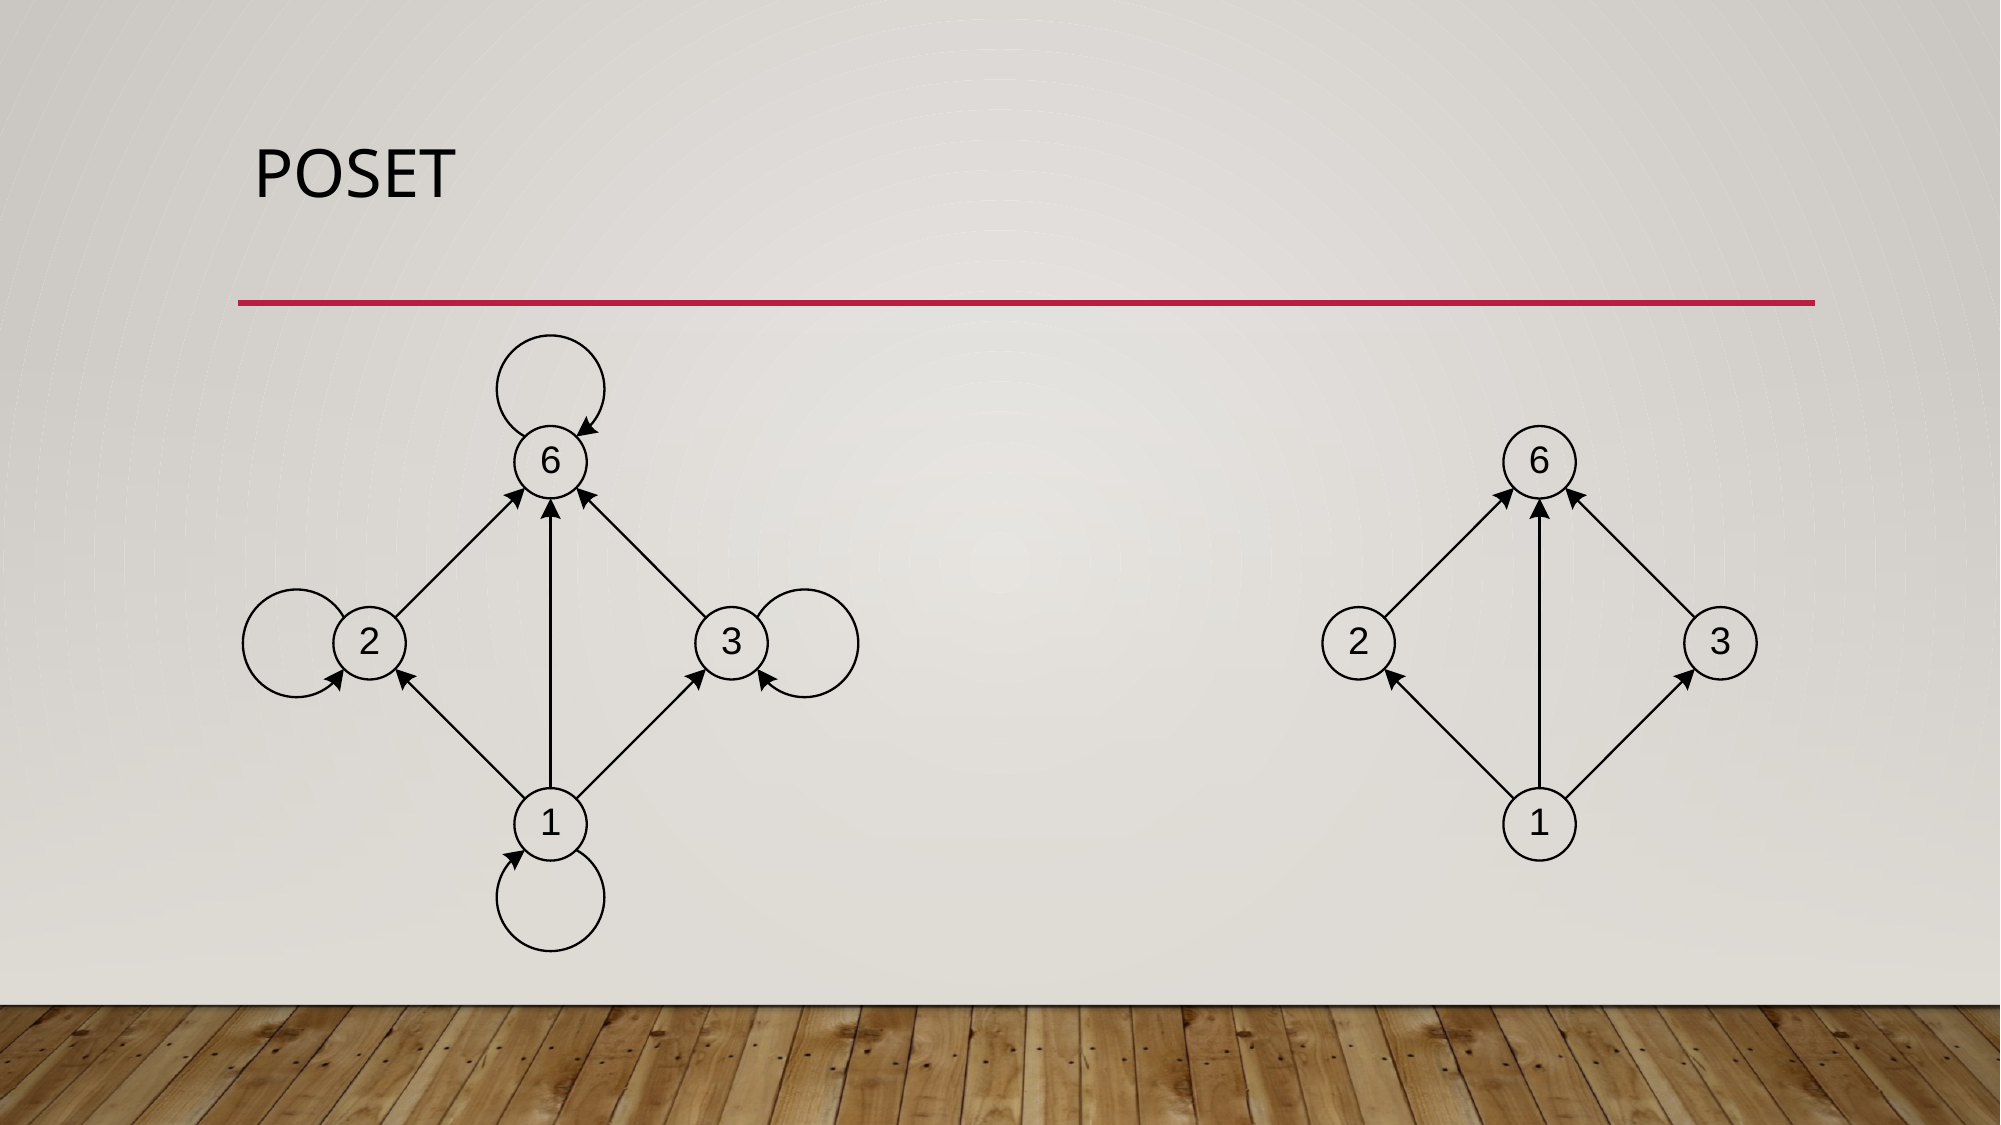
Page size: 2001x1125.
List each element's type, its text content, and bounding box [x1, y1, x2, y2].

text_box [237, 330, 864, 957]
picture [0, 1005, 2000, 1125]
title poset [238, 131, 1814, 305]
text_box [1317, 421, 1762, 866]
